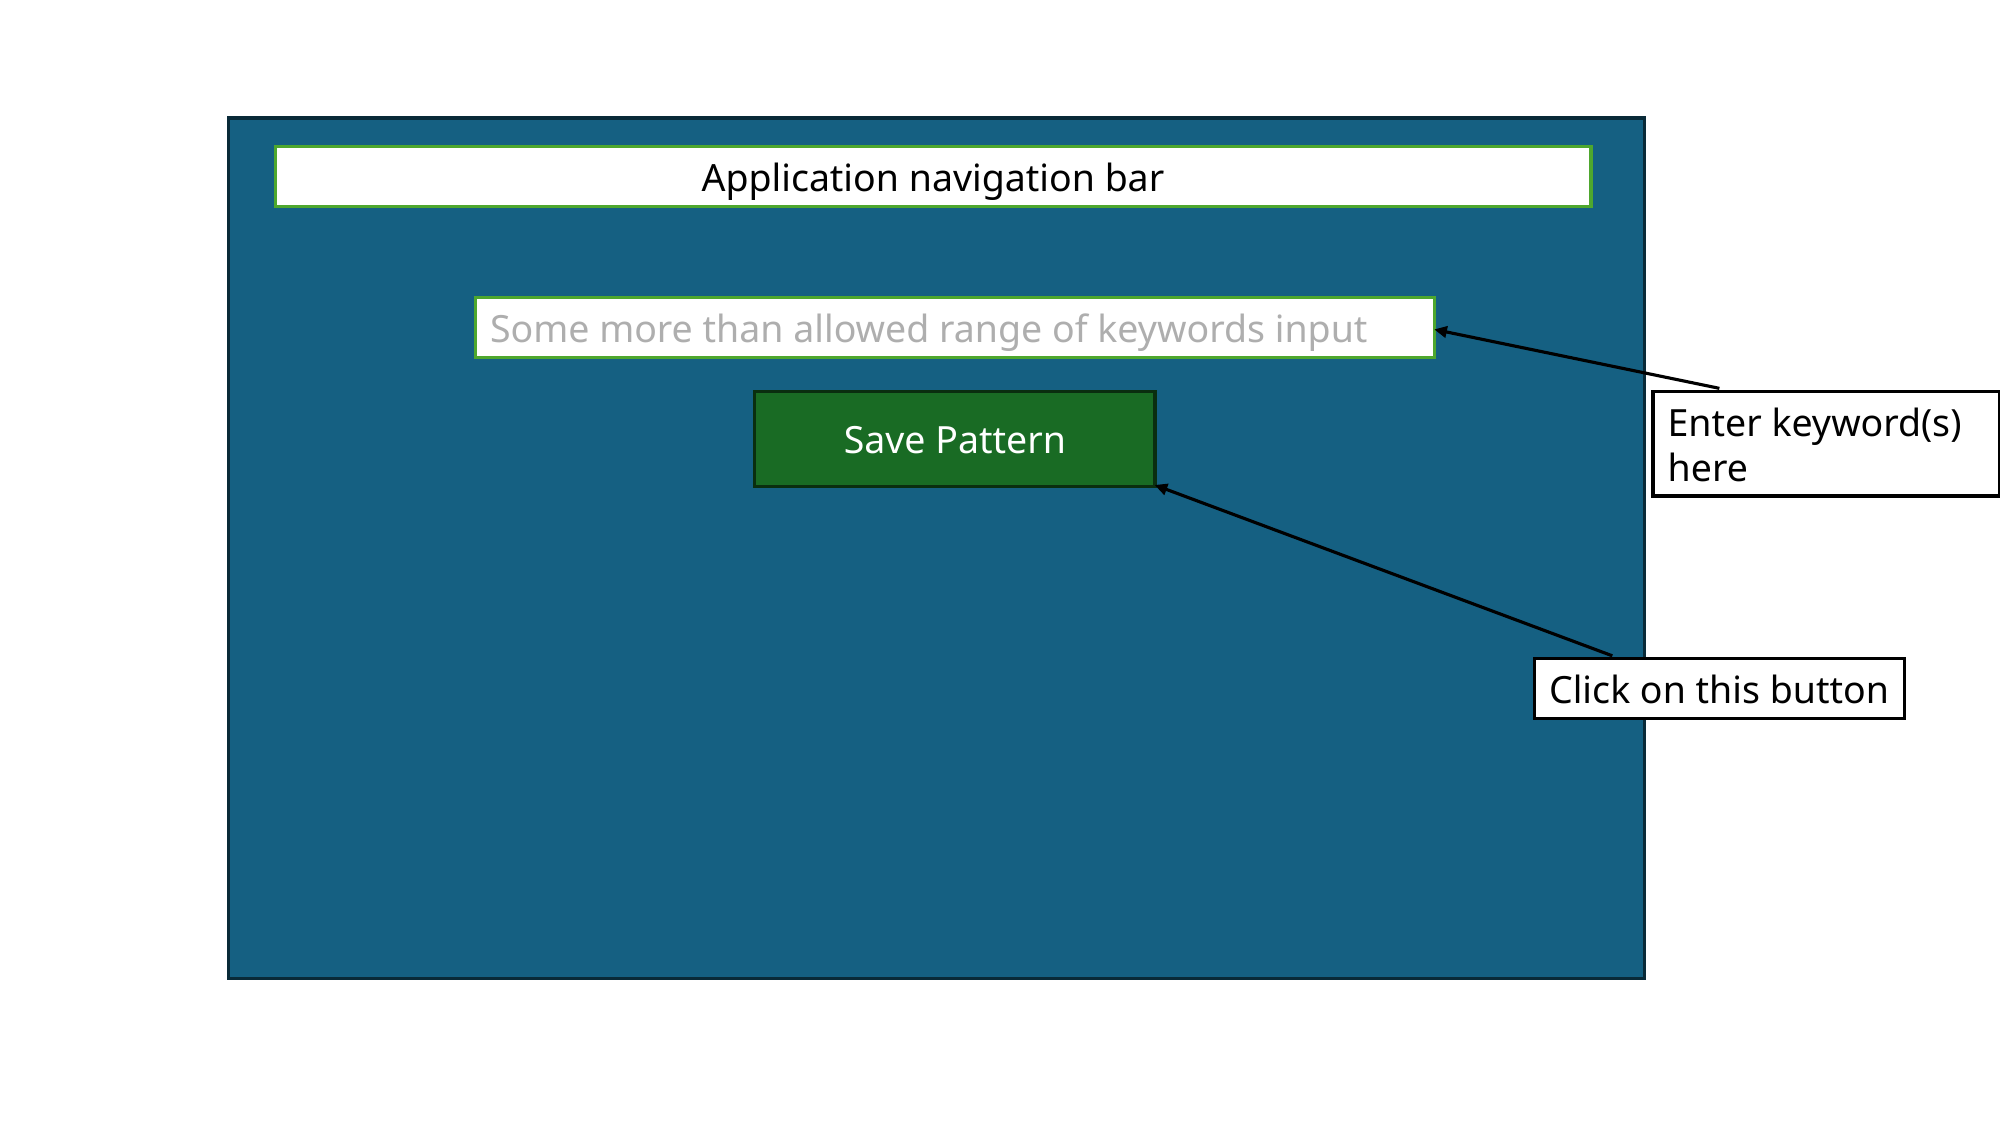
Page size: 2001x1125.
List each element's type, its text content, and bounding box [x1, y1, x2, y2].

text_box [227, 116, 1646, 980]
text_box Save Pattern [753, 390, 1157, 488]
text_box Some more than allowed range of keywords input [474, 296, 1436, 359]
text_box Click on this button [1533, 657, 1906, 720]
text_box Application navigation bar [274, 145, 1593, 208]
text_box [1433, 328, 1720, 389]
text_box Enter keyword(s) here [1651, 390, 2000, 498]
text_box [1154, 484, 1613, 657]
